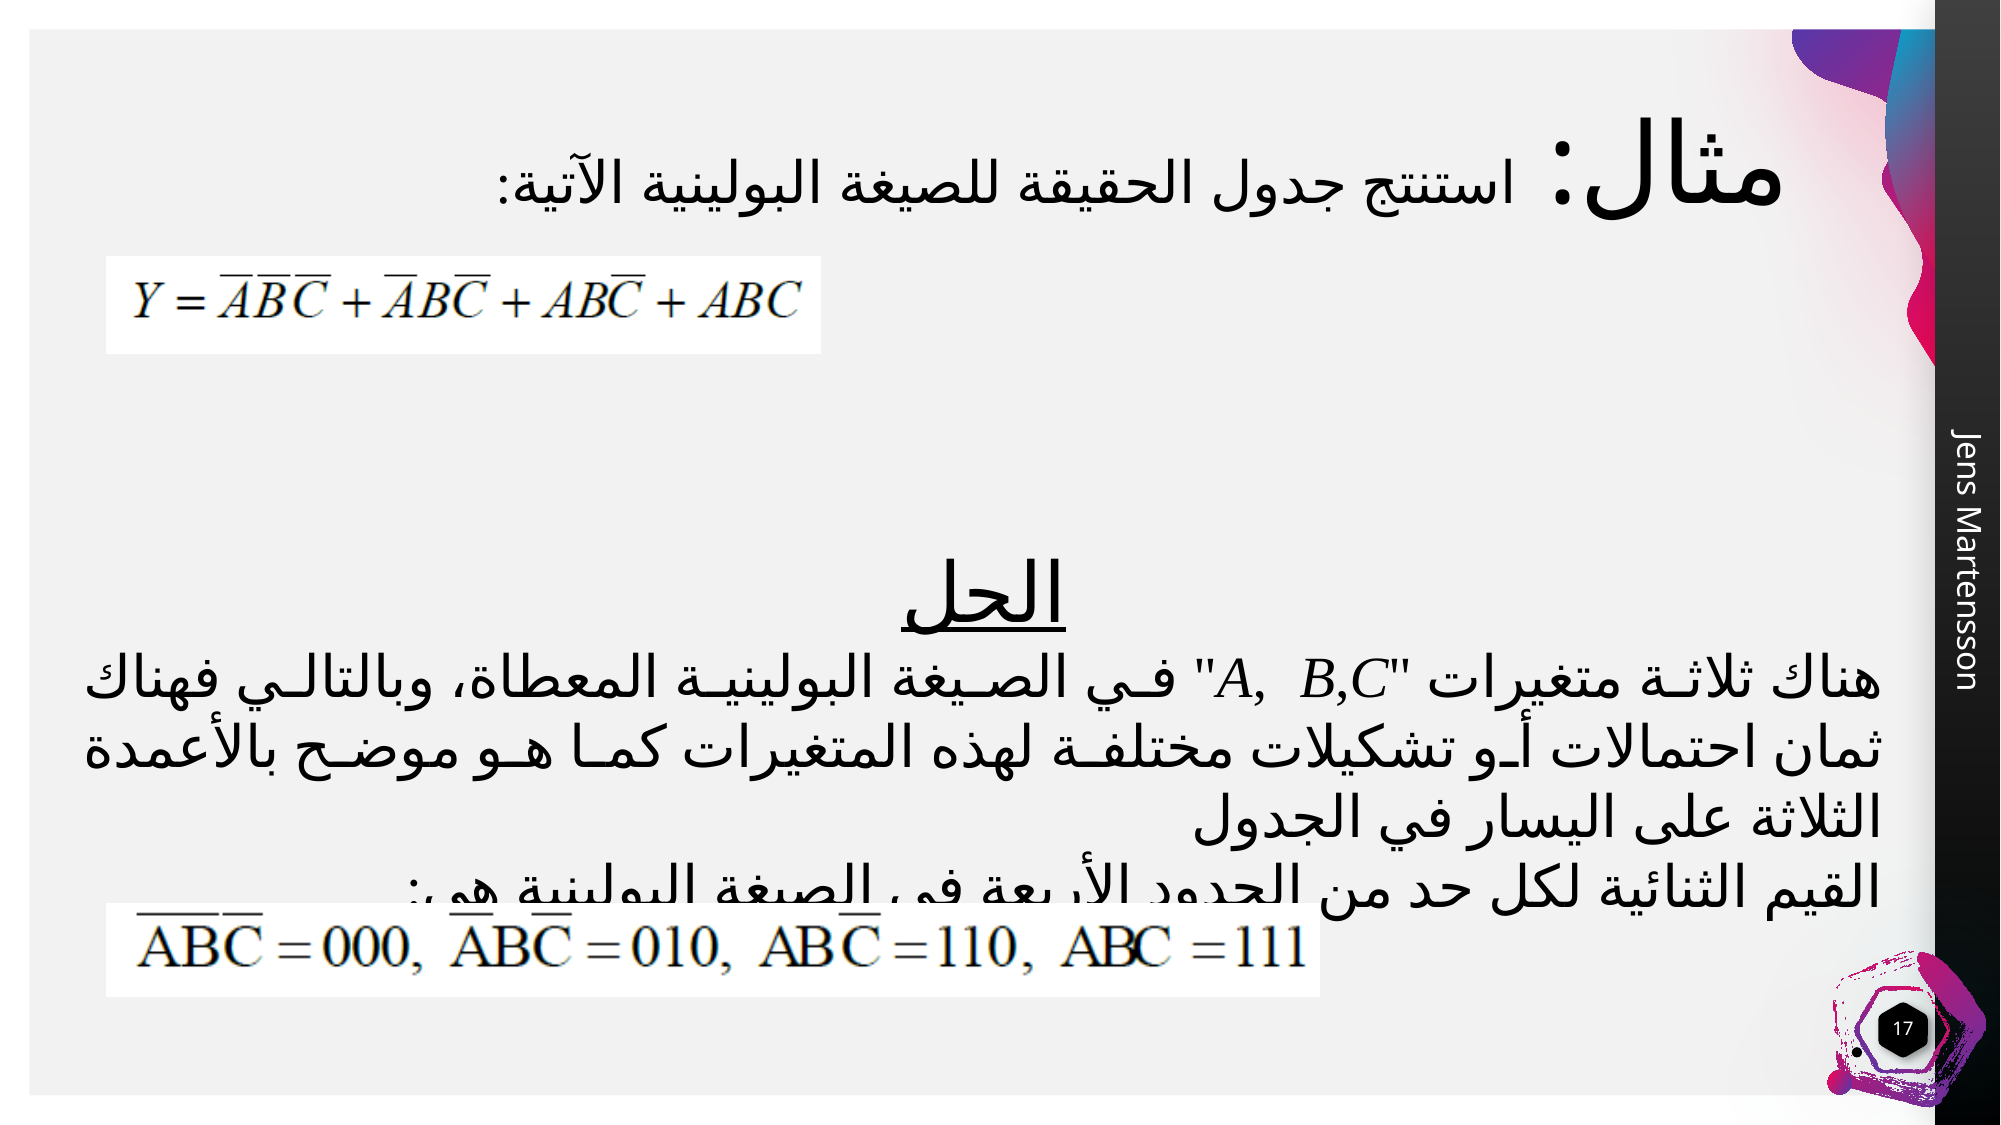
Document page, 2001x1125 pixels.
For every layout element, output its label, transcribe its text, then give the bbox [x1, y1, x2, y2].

slide_number 17 [1872, 1001, 1934, 1057]
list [106, 256, 821, 354]
title مثال: استنتج جدول الحقيقة للصيغة البولينية الآتية: [106, 106, 1790, 225]
text_box الحل هناك ثلاثة متغيرات "A, B,C" في الصيغة البولينية المعطاة، وبالتالي فهناك ثمان احتمالات أو تشكيلات مختلفة لهذه المتغيرات كما هو موضح بالأعمدة الثلاثة على اليسار في الجدول القيم الثنائية لكل حد من الحدود الأربعة في الصيغة البولينية هي: [68, 532, 1899, 927]
picture [106, 903, 1320, 997]
